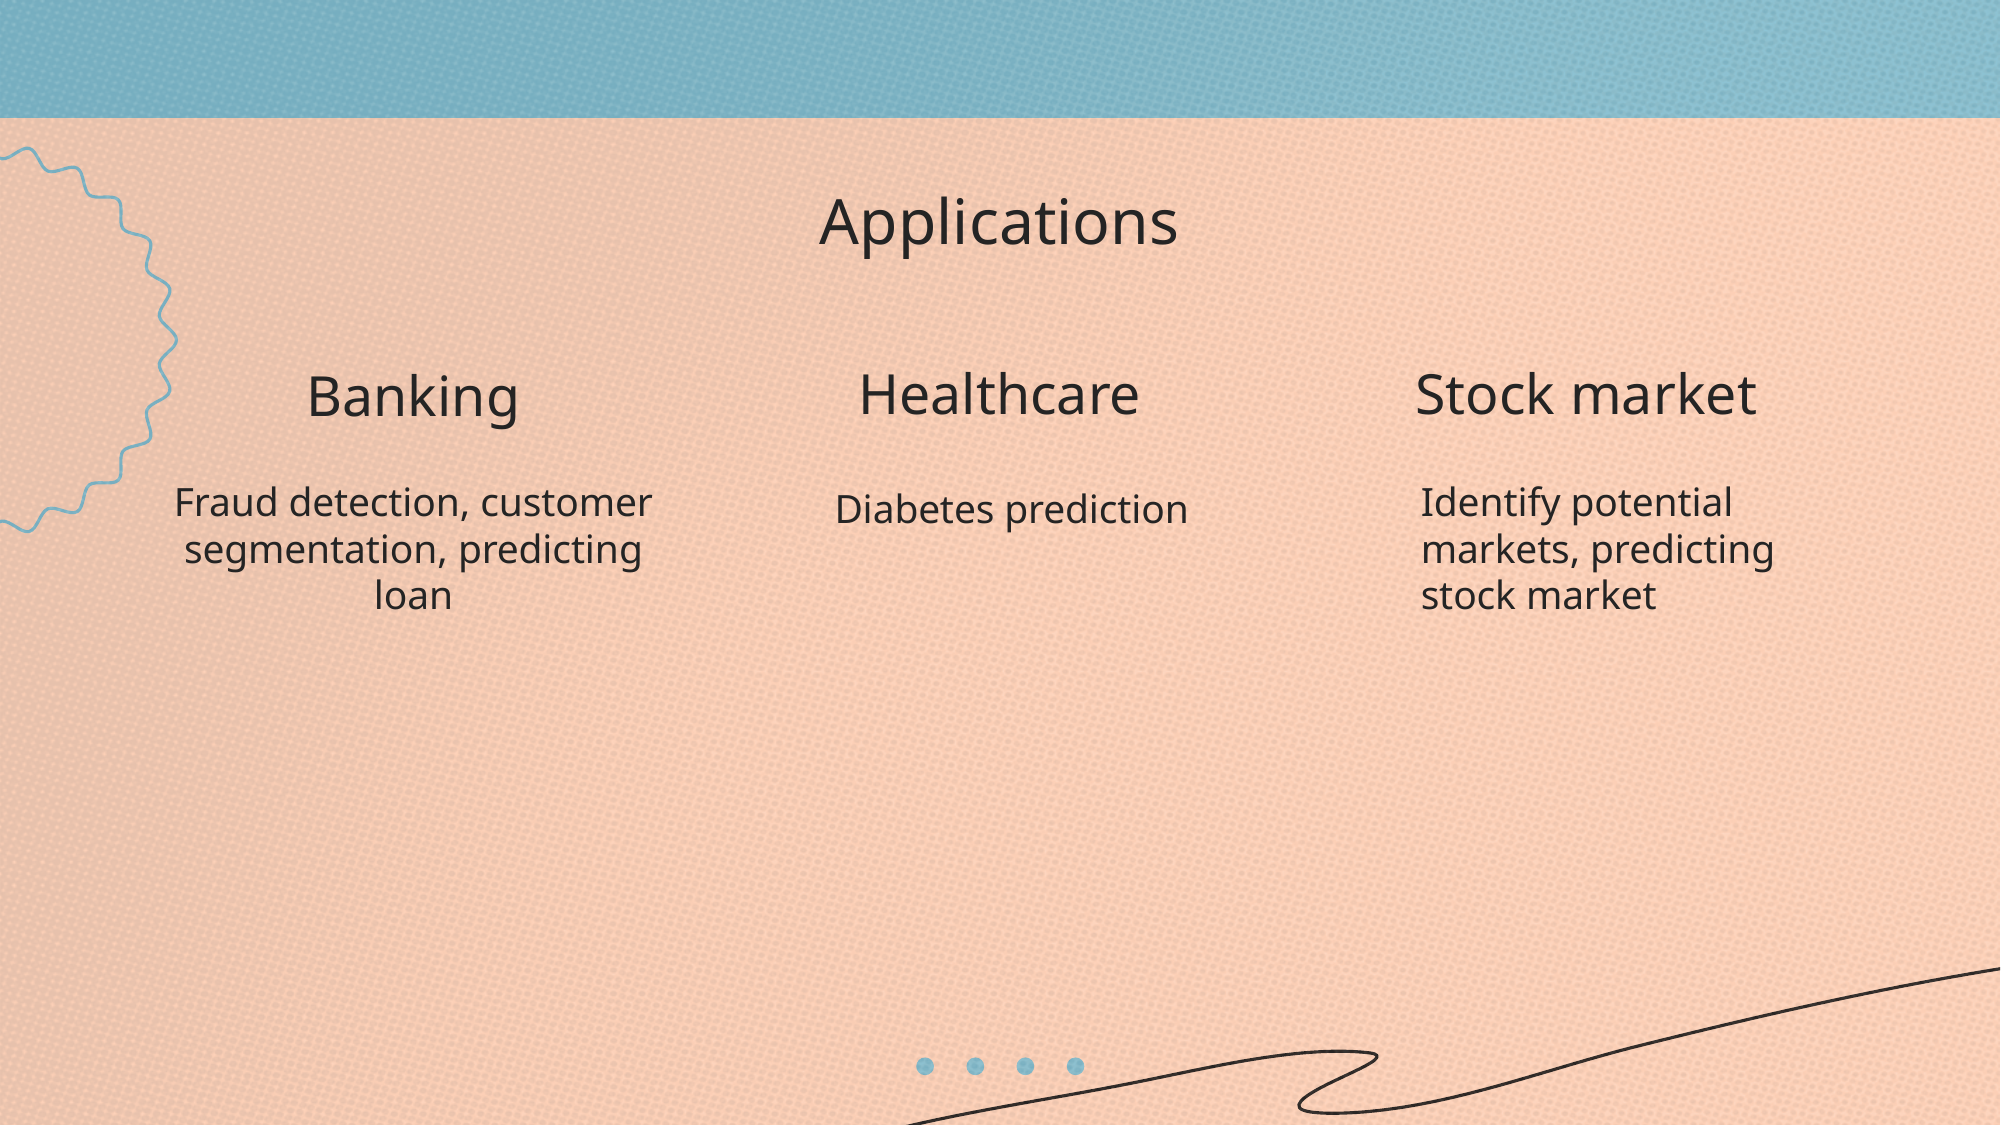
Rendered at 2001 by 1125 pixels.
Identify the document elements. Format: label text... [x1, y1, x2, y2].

title Banking [158, 336, 669, 392]
subtitle Fraud detection, customer segmentation, predicting loan [158, 392, 669, 704]
subtitle Identify potential markets, predicting stock market [1330, 451, 1842, 644]
title Healthcare [744, 334, 1256, 449]
title Applications [157, 151, 1843, 277]
subtitle Diabetes prediction [744, 449, 1256, 566]
title Stock market [1330, 334, 1842, 450]
